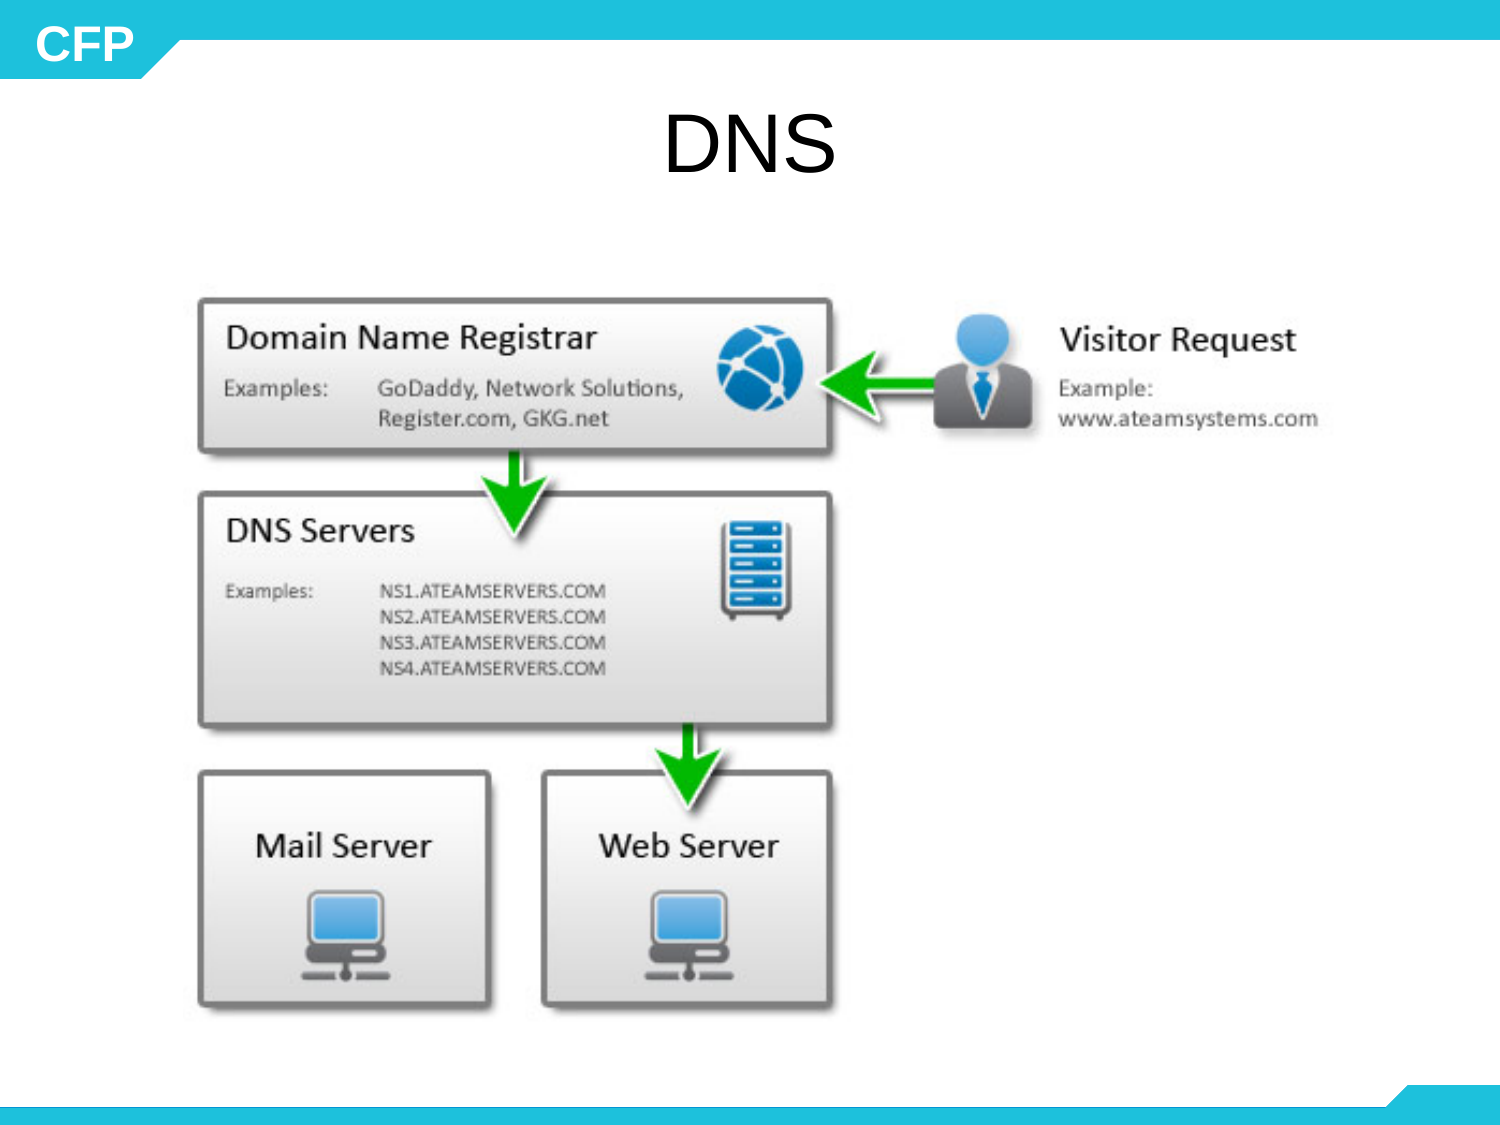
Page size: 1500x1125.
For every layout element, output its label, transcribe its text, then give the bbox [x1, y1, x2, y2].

picture [183, 283, 1342, 1034]
title DNS [103, 45, 1397, 246]
